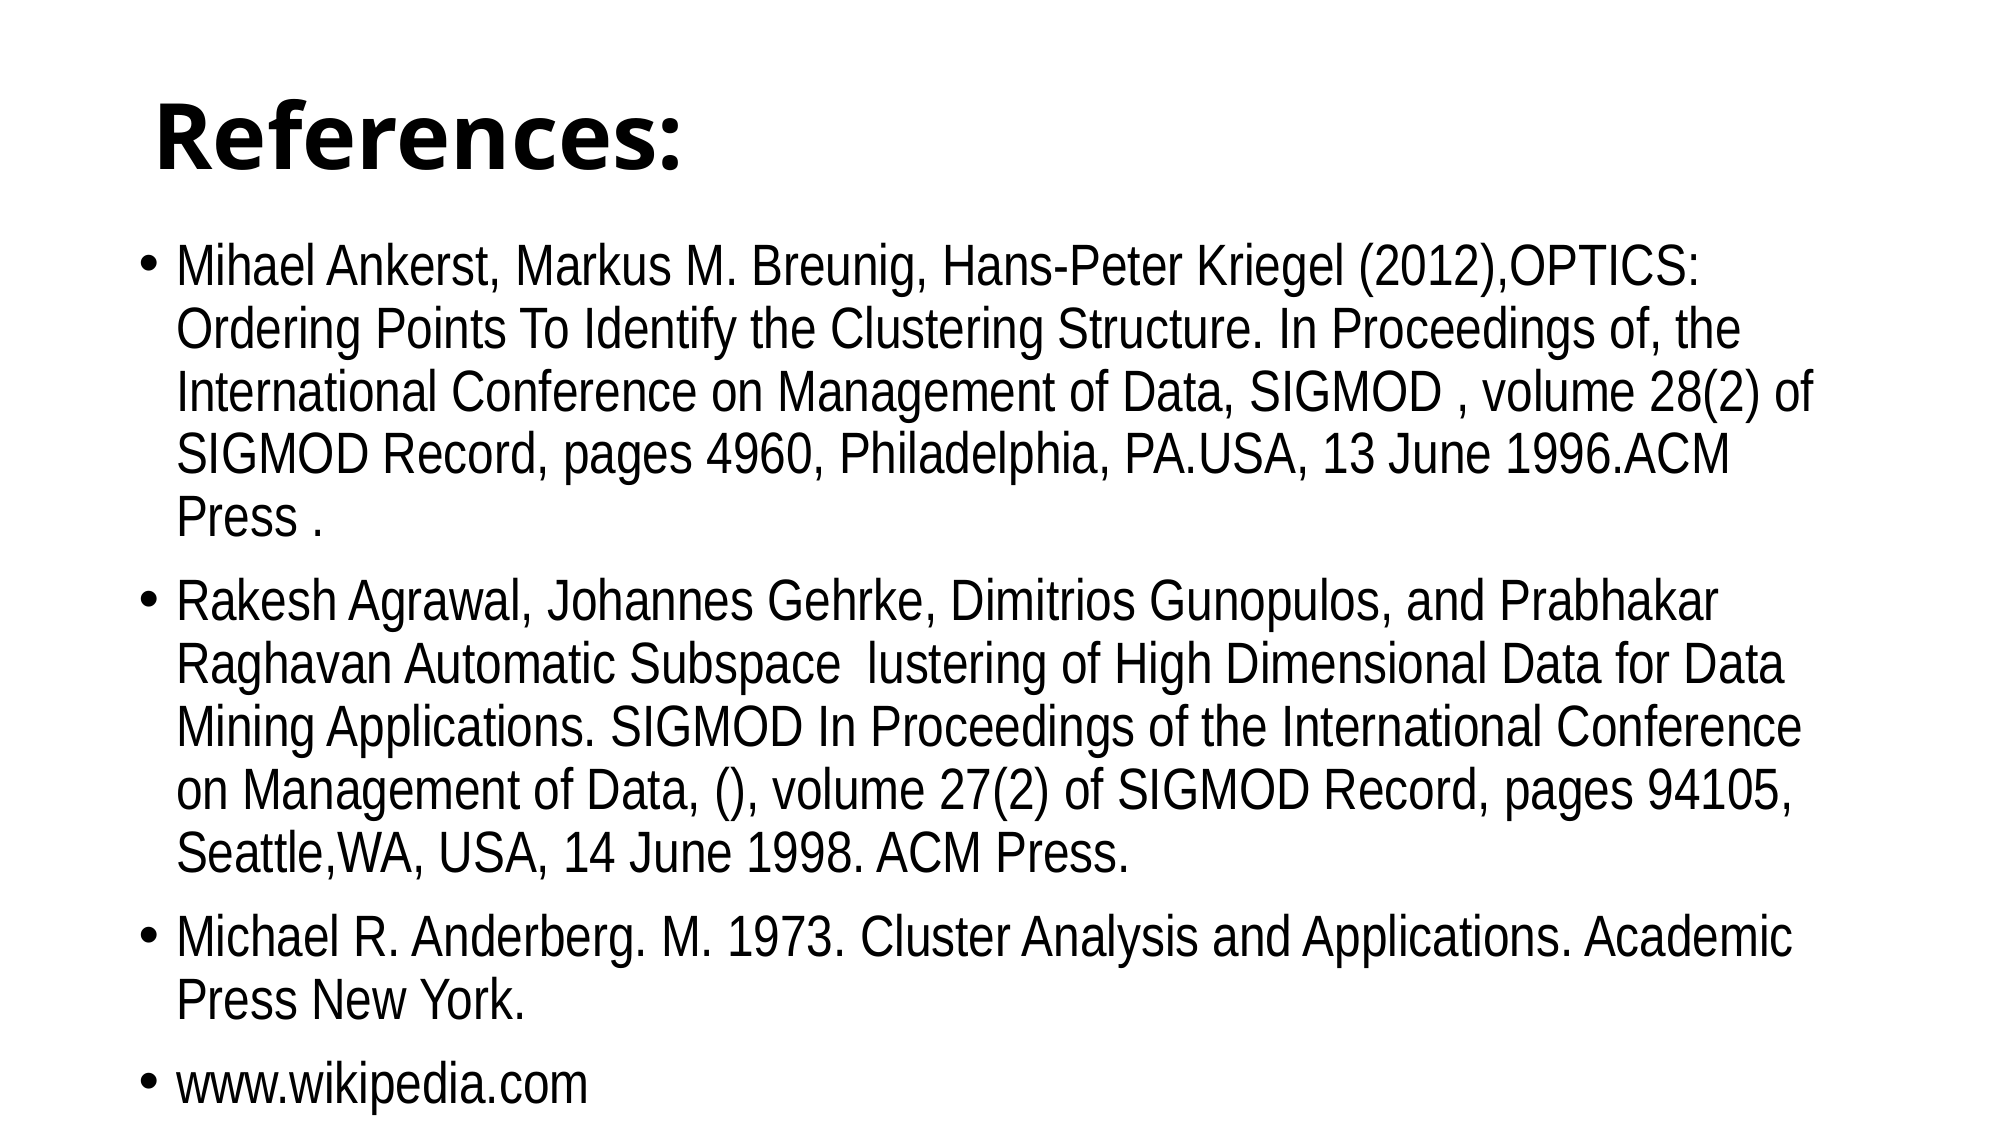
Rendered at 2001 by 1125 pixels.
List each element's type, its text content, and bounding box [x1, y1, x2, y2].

title References: [137, 52, 1863, 228]
list Mihael Ankerst, Markus M. Breunig, Hans-Peter Kriegel (2012),OPTICS: Ordering Points To Identify the Clustering Structure. In Proceedings of, the International Conference on Management of Data, SIGMOD , volume 28(2) of SIGMOD Record, pages 4960, Philadelphia, PA.USA, 13 June 1996.ACM Press . Rakesh Agrawal, Johannes Gehrke, Dimitrios Gunopulos, and Prabhakar Raghavan Automatic Subspace lustering of High Dimensional Data for Data Mining Applications. SIGMOD In Proceedings of the International Conference on Management of Data, (), volume 27(2) of SIGMOD Record, pages 94105, Seattle,WA, USA, 14 June 1998. ACM Press. Michael R. Anderberg. M. 1973. Cluster Analysis and Applications. Academic Press New York. www.wikipedia.com [123, 227, 1849, 942]
